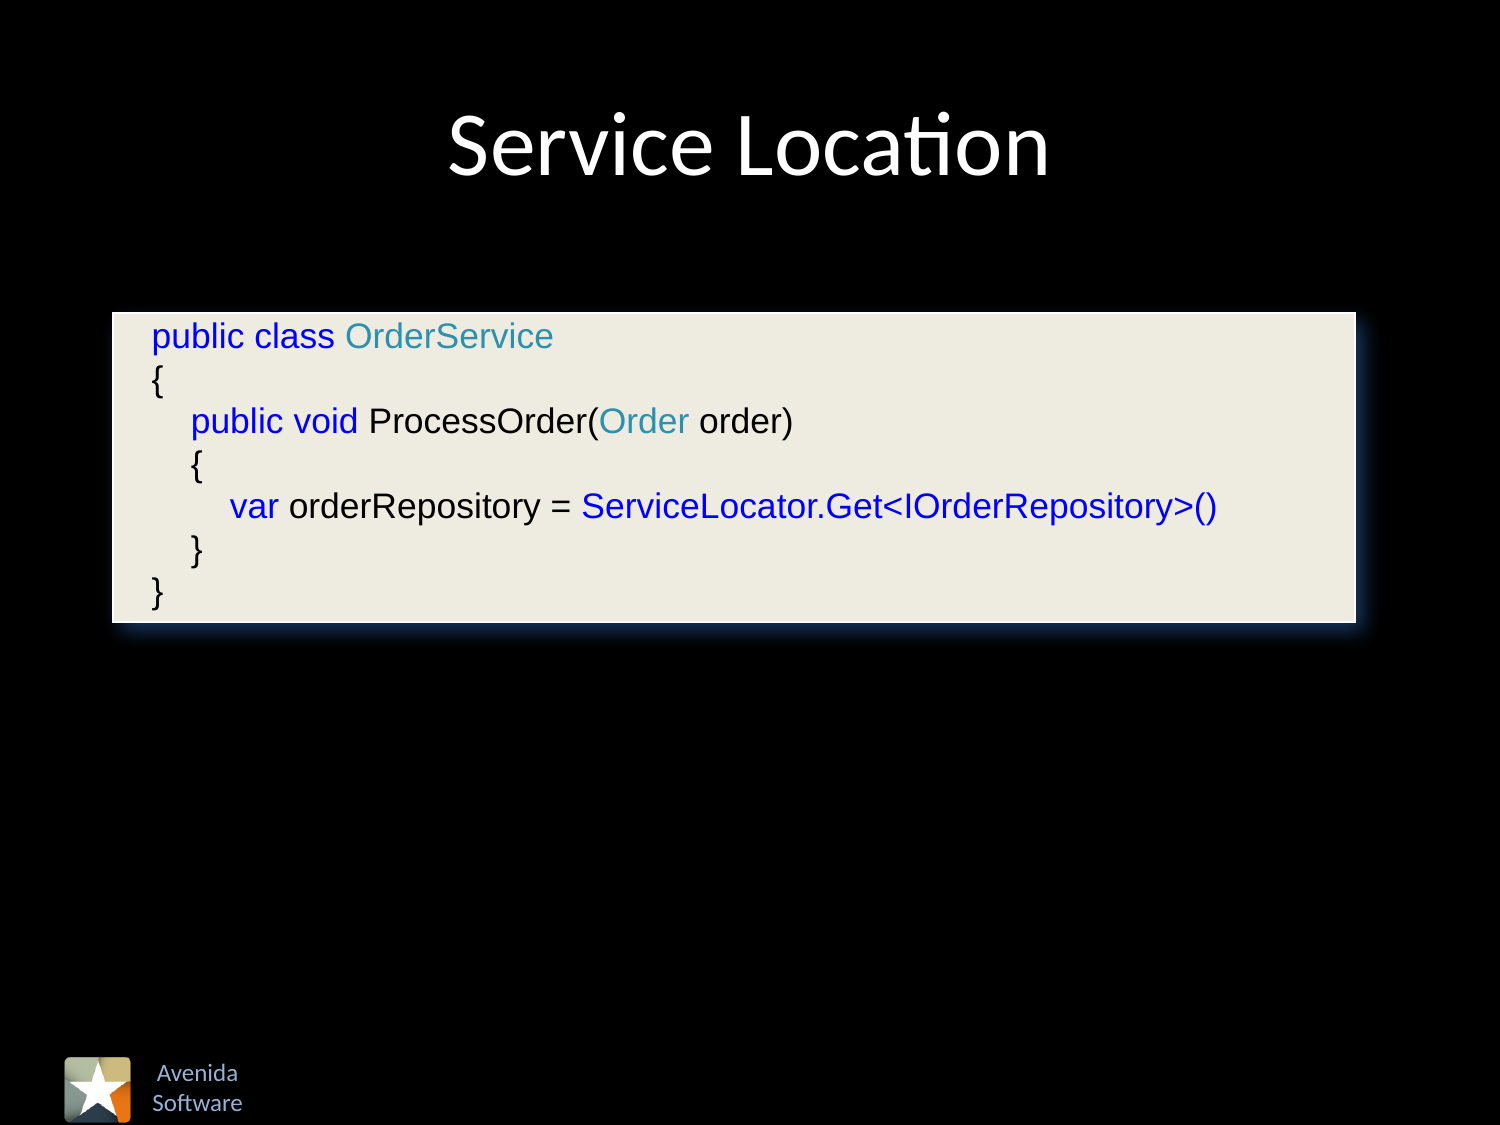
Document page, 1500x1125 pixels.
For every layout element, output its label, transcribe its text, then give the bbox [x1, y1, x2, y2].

picture [61, 1054, 133, 1125]
text_box public class OrderService { public void ProcessOrder(Order order) { var orderRepository = ServiceLocator.Get<IOrderRepository>() } } [112, 313, 1355, 623]
title Service Location [75, 45, 1425, 233]
